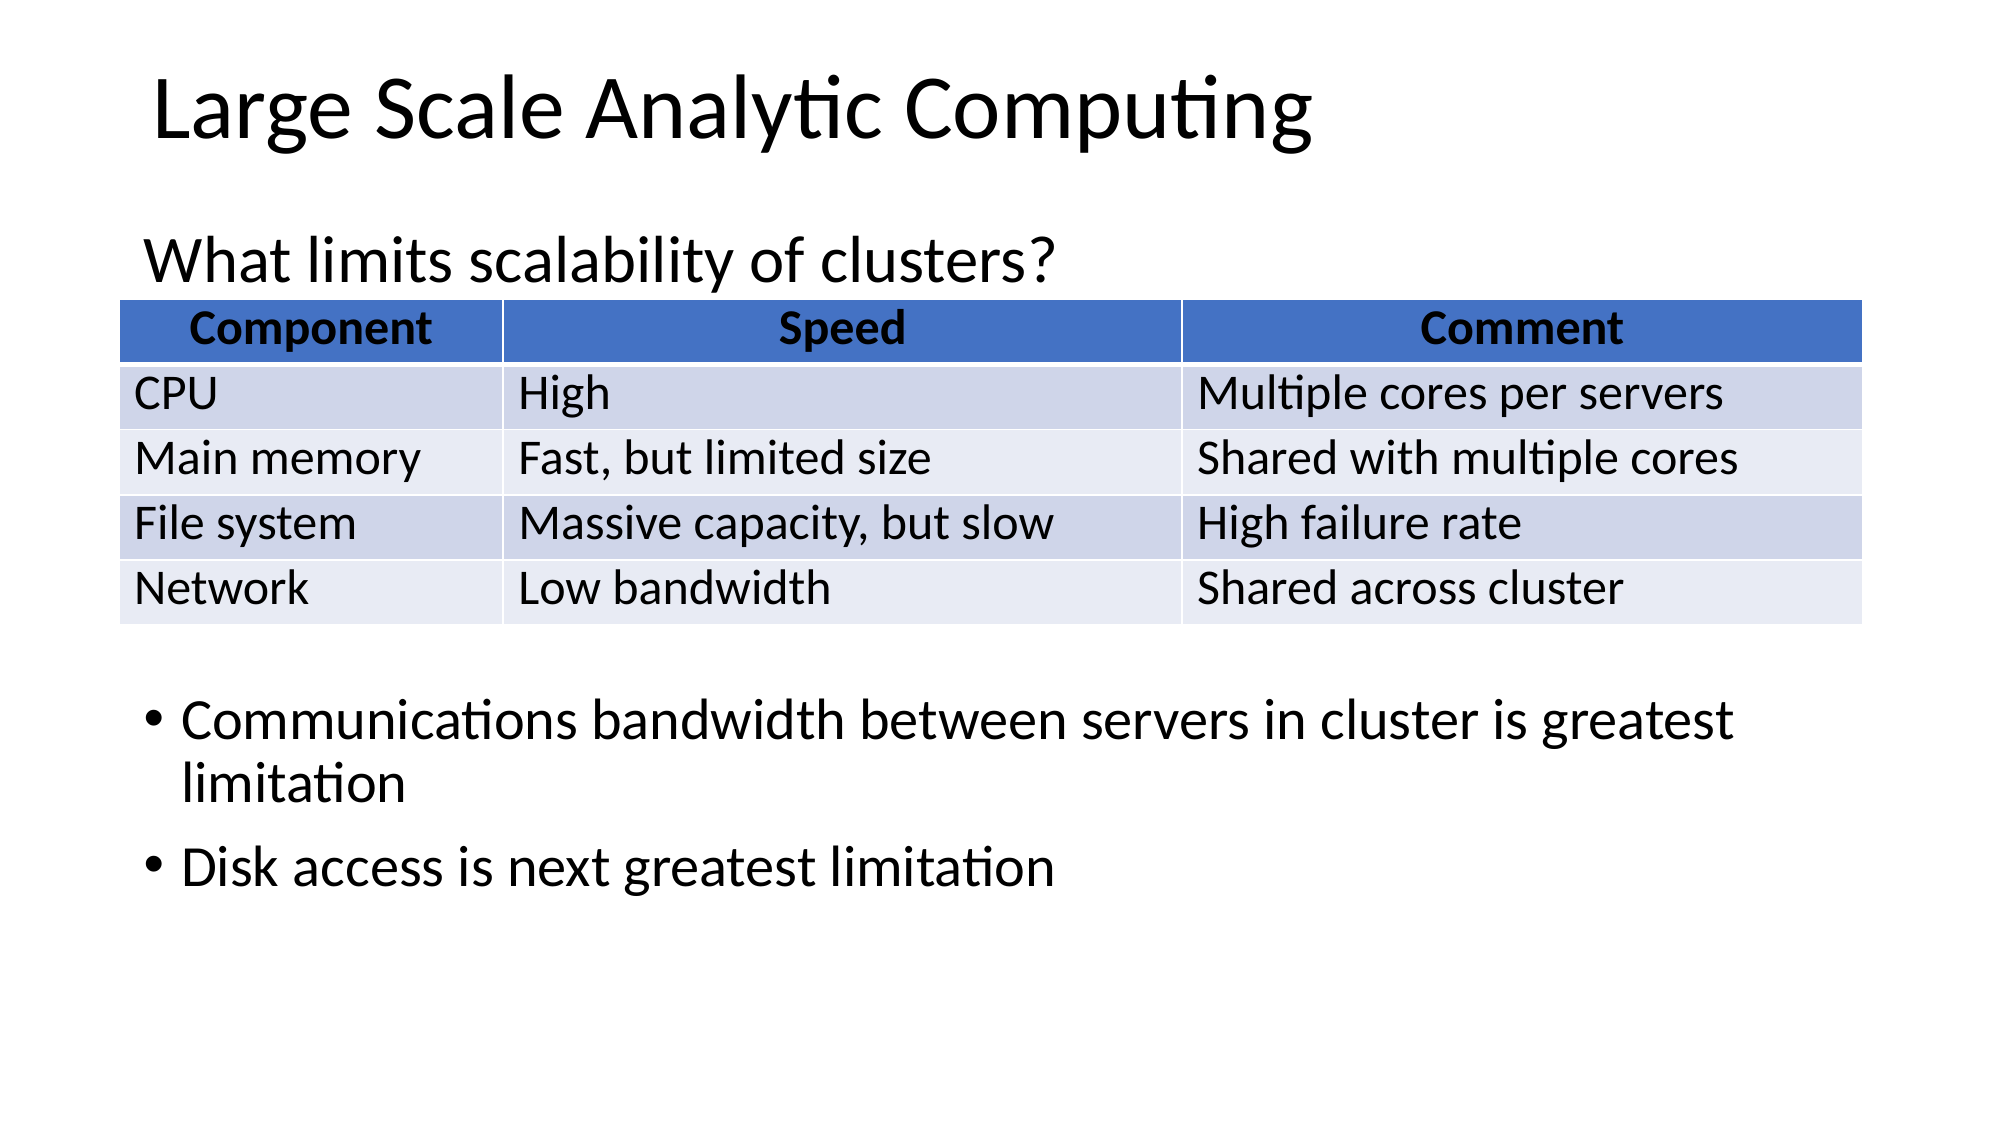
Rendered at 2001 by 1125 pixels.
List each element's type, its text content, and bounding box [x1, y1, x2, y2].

list What limits scalability of clusters? Communications bandwidth between servers in cluster is greatest limitation Disk access is next greatest limitation [128, 626, 1854, 1073]
table_cell Fast, but limited size [504, 430, 1181, 494]
table_header Comment [1183, 300, 1862, 362]
table_cell Shared with multiple cores [1183, 430, 1862, 494]
table_header Speed [504, 300, 1181, 362]
table_cell Low bandwidth [504, 561, 1181, 624]
table_cell Shared across cluster [1183, 561, 1862, 624]
table_cell High failure rate [1183, 496, 1862, 559]
table_cell Multiple cores per servers [1183, 367, 1862, 429]
table_cell Massive capacity, but slow [504, 496, 1181, 559]
table_cell Network [120, 561, 502, 624]
text_box Large Scale Analytic Computing [137, 0, 1863, 218]
table_cell CPU [120, 367, 502, 429]
table_cell Main memory [120, 430, 502, 494]
list What limits scalability of clusters? Communications bandwidth between servers in cluster is greatest limitation Disk access is next greatest limitation [128, 217, 1854, 299]
table_cell File system [120, 496, 502, 559]
table_header Component [120, 300, 502, 362]
table_cell High [504, 367, 1181, 429]
